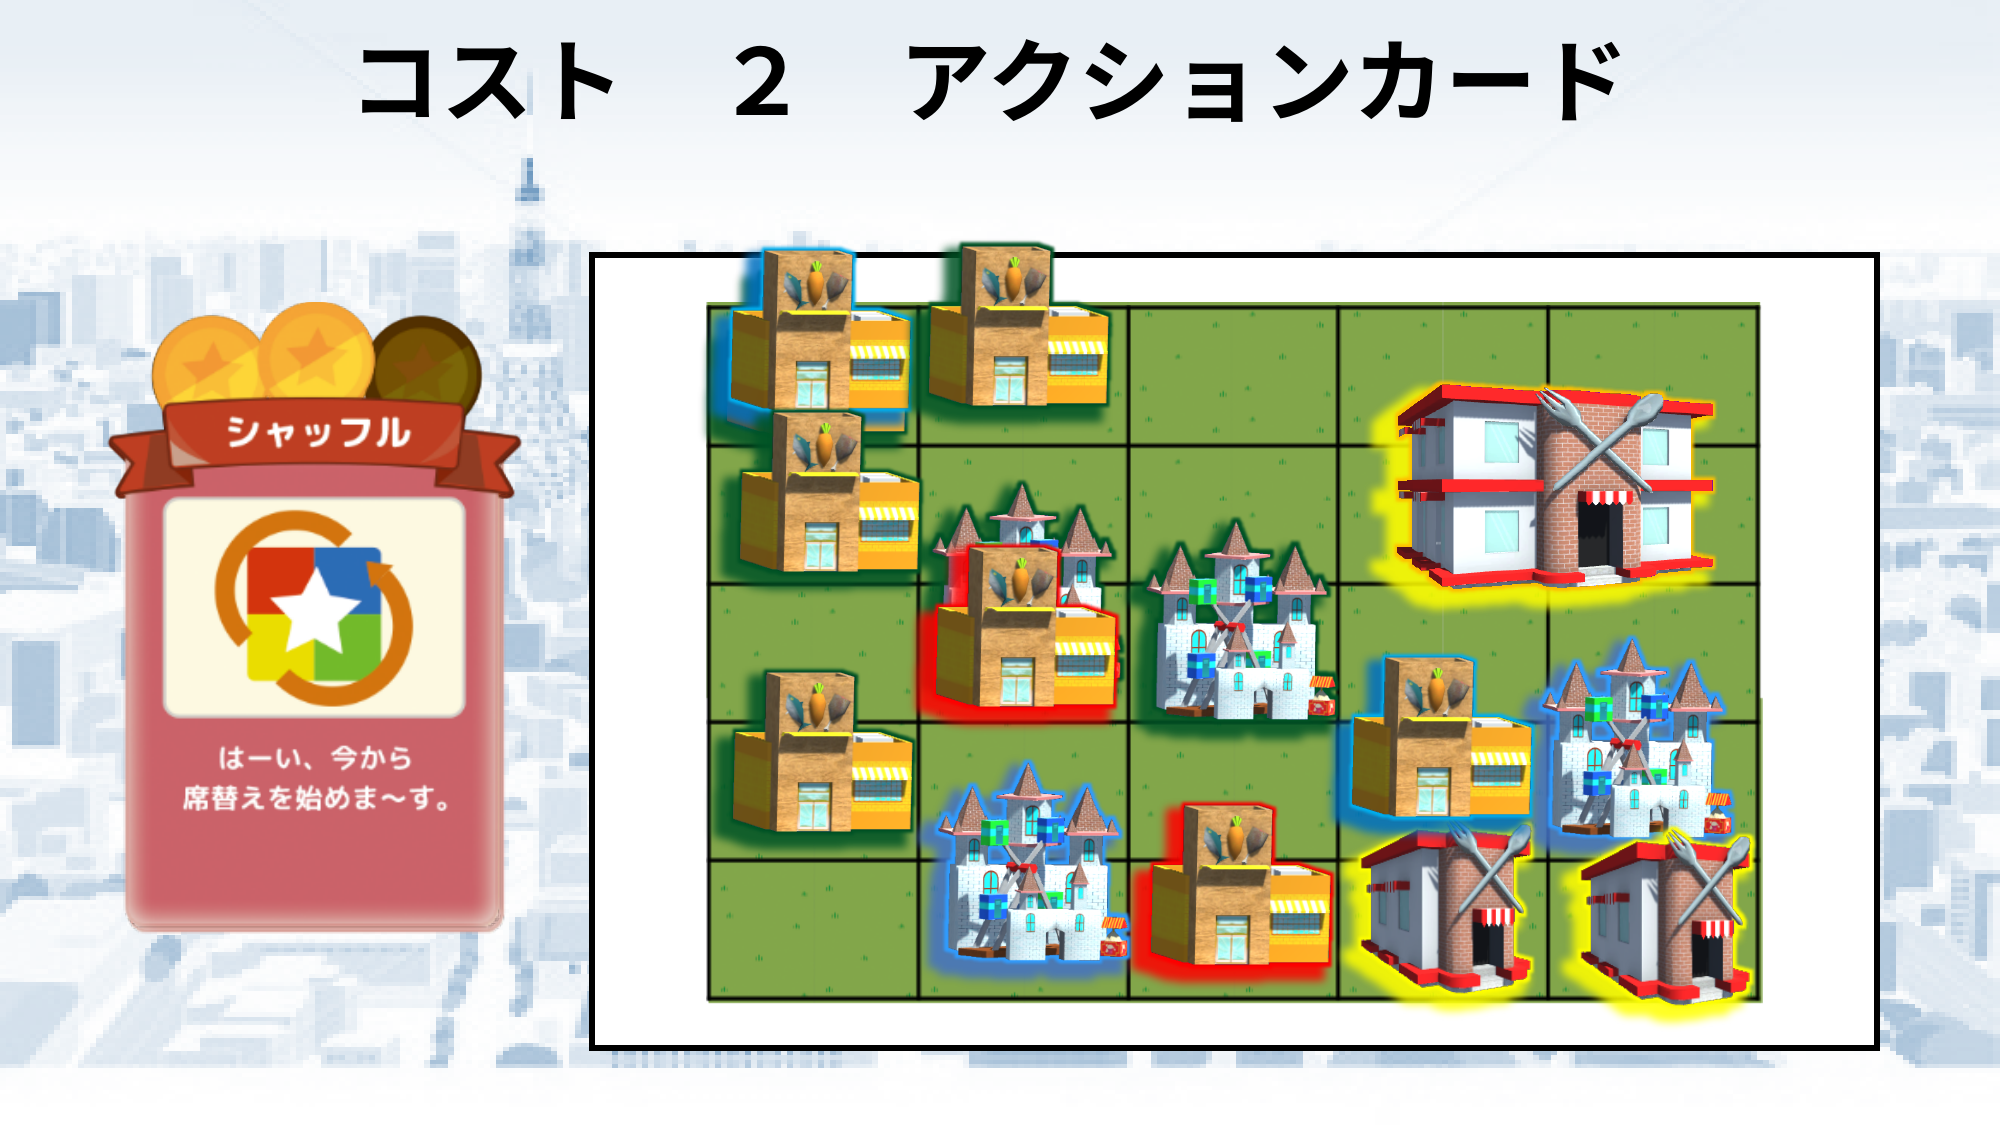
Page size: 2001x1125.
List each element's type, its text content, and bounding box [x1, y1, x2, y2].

text_box [591, 254, 1878, 1049]
text_box コスト ２ アクションカード [315, 24, 1665, 135]
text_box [942, 302, 1763, 819]
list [94, 302, 537, 934]
picture [688, 229, 1764, 1013]
picture [1381, 343, 1726, 609]
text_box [706, 454, 1571, 1006]
picture [95, 301, 535, 930]
